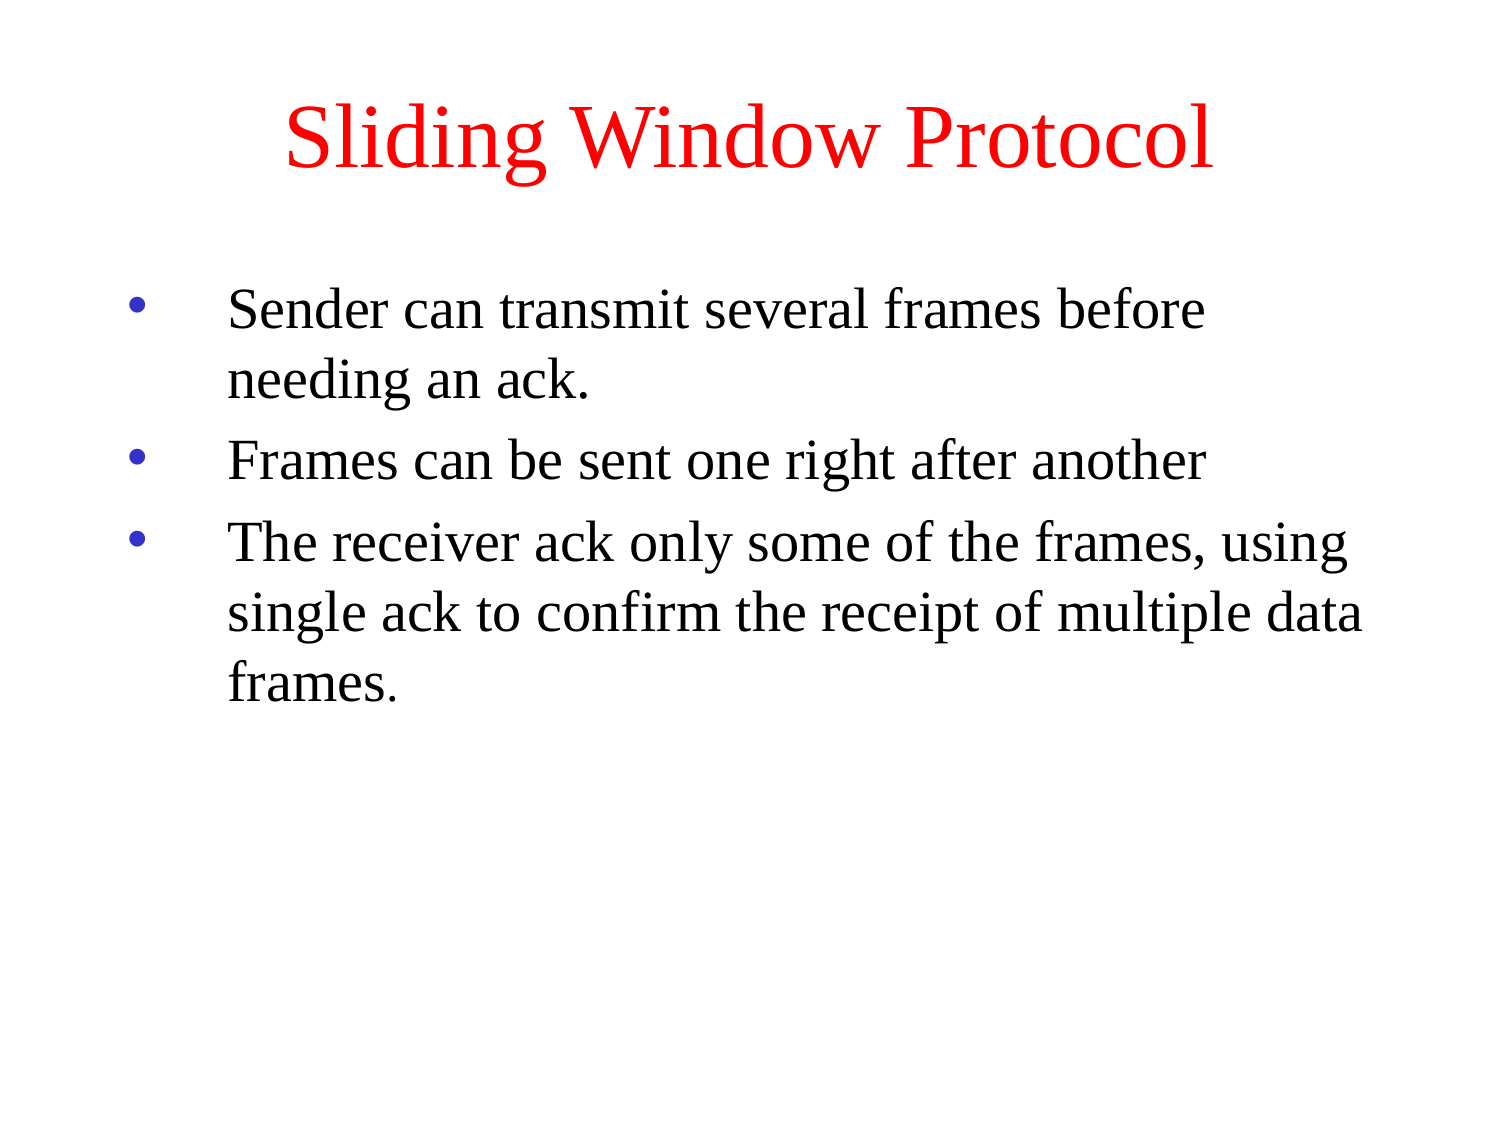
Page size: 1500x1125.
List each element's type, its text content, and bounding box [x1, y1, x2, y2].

title Sliding Window Protocol [112, 37, 1388, 226]
list Sender can transmit several frames before needing an ack. Frames can be sent one right after another The receiver ack only some of the frames, using single ack to confirm the receipt of multiple data frames. [112, 262, 1388, 801]
